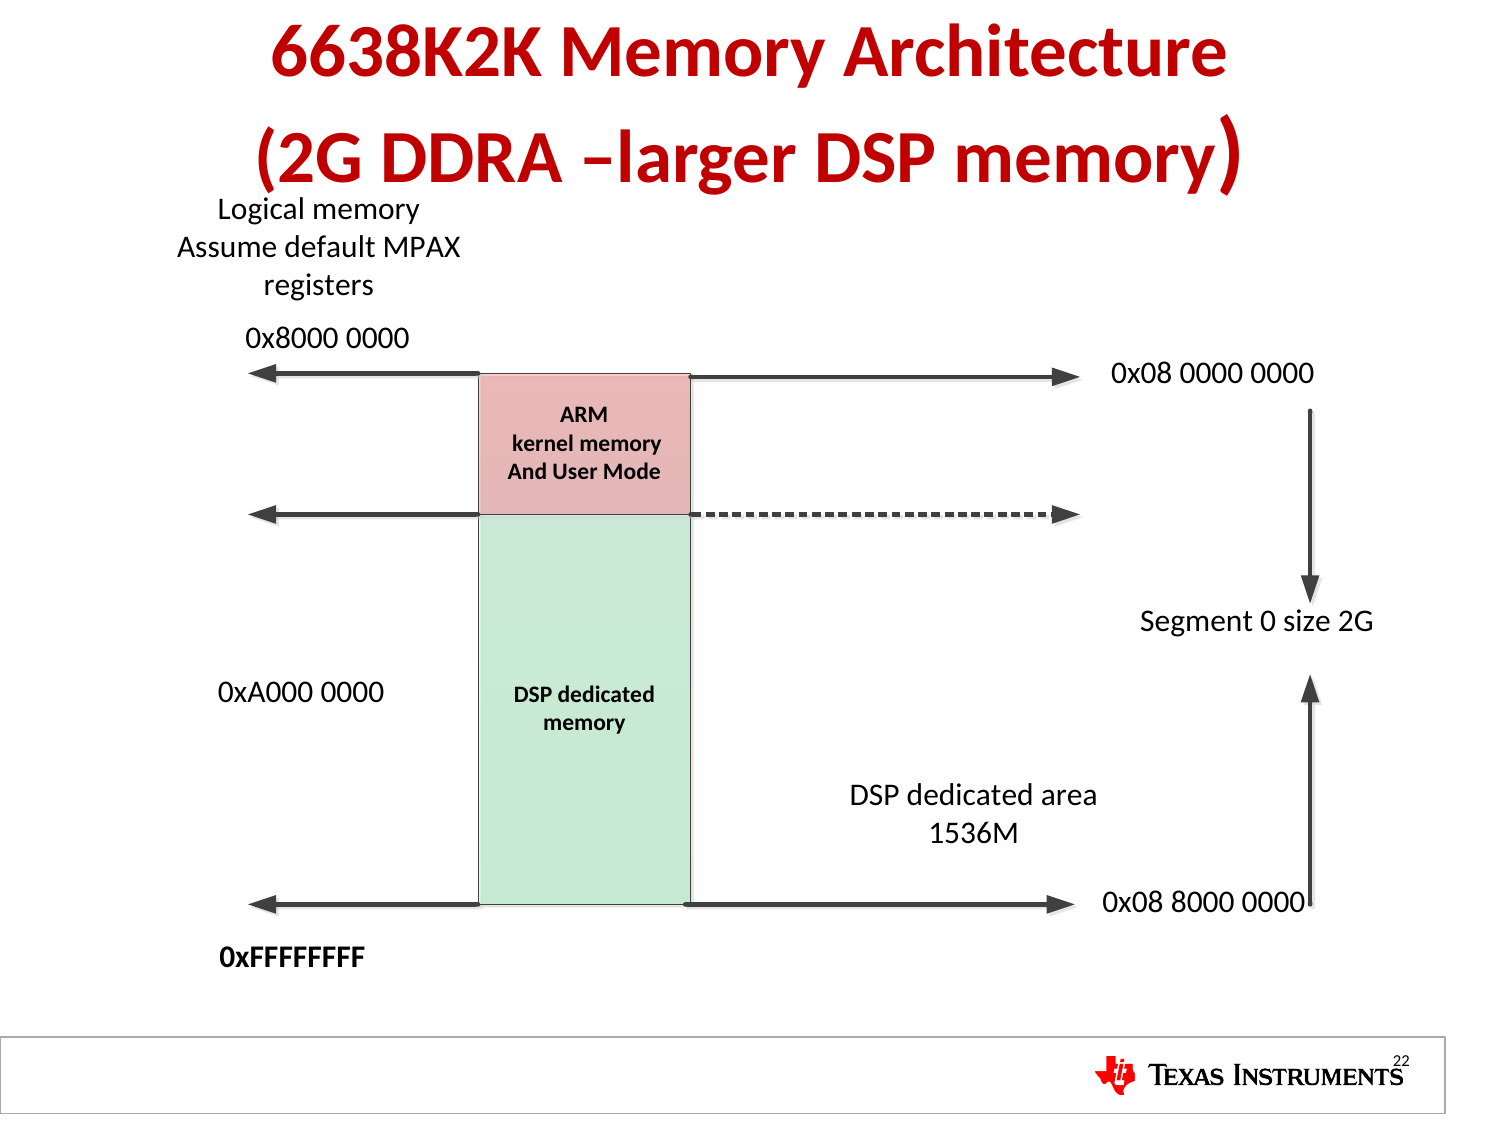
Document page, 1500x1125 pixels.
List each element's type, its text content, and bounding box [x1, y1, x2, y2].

slide_number 22 [1074, 1042, 1426, 1103]
title 6638K2K Memory Architecture (2G DDRA –larger DSP memory) [74, 12, 1426, 190]
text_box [147, 189, 1429, 998]
